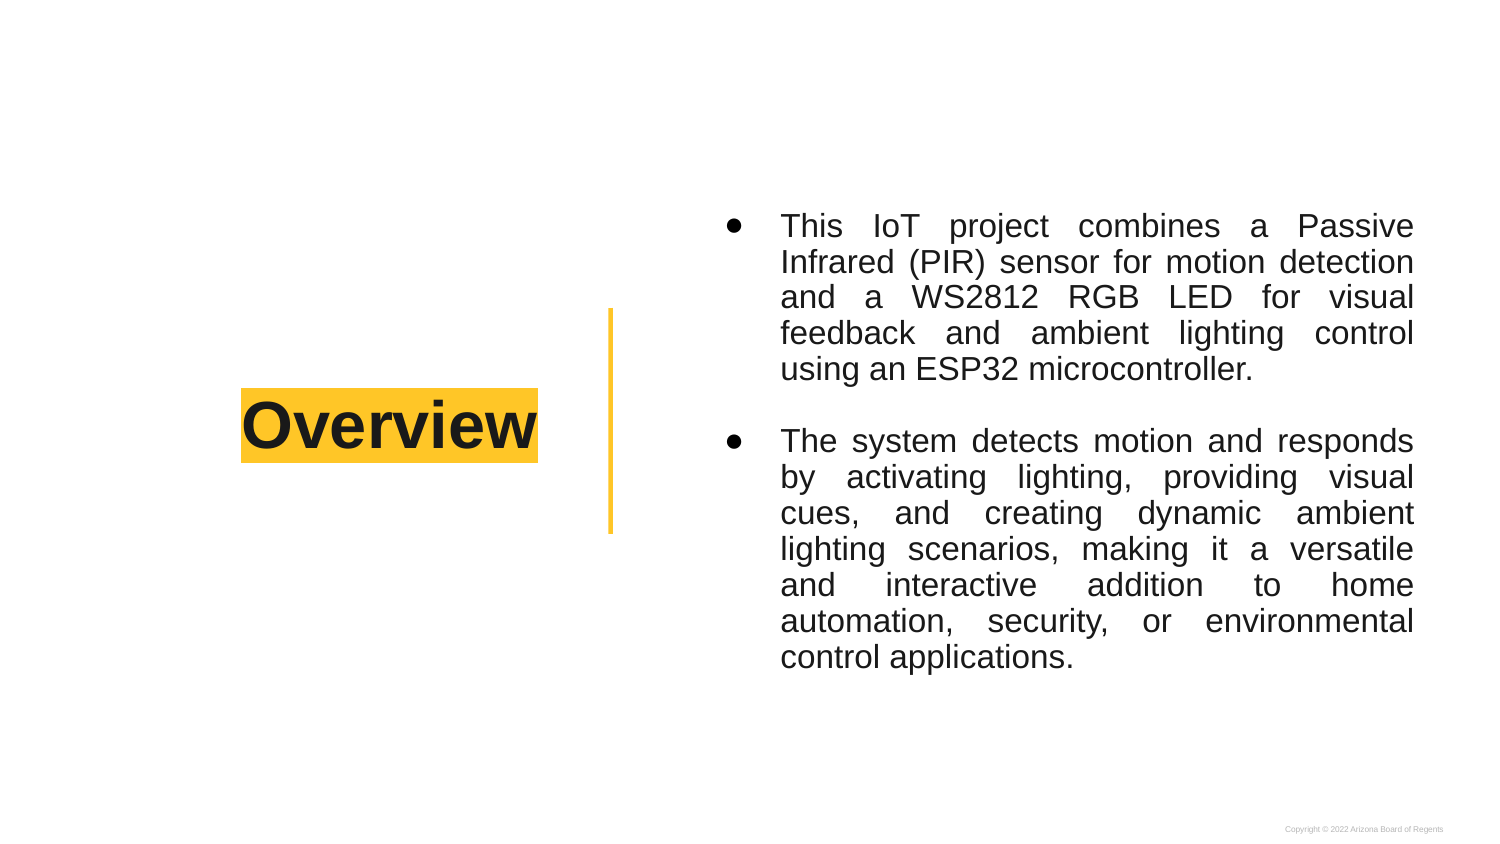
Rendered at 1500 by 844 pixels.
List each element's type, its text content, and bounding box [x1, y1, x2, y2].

list This IoT project combines a Passive Infrared (PIR) sensor for motion detection and a WS2812 RGB LED for visual feedback and ambient lighting control using an ESP32 microcontroller. The system detects motion and responds by activating lighting, providing visual cues, and creating dynamic ambient lighting scenarios, making it a versatile and interactive addition to home automation, security, or environmental control applications. [690, 51, 1431, 792]
title Overview [69, 51, 553, 792]
